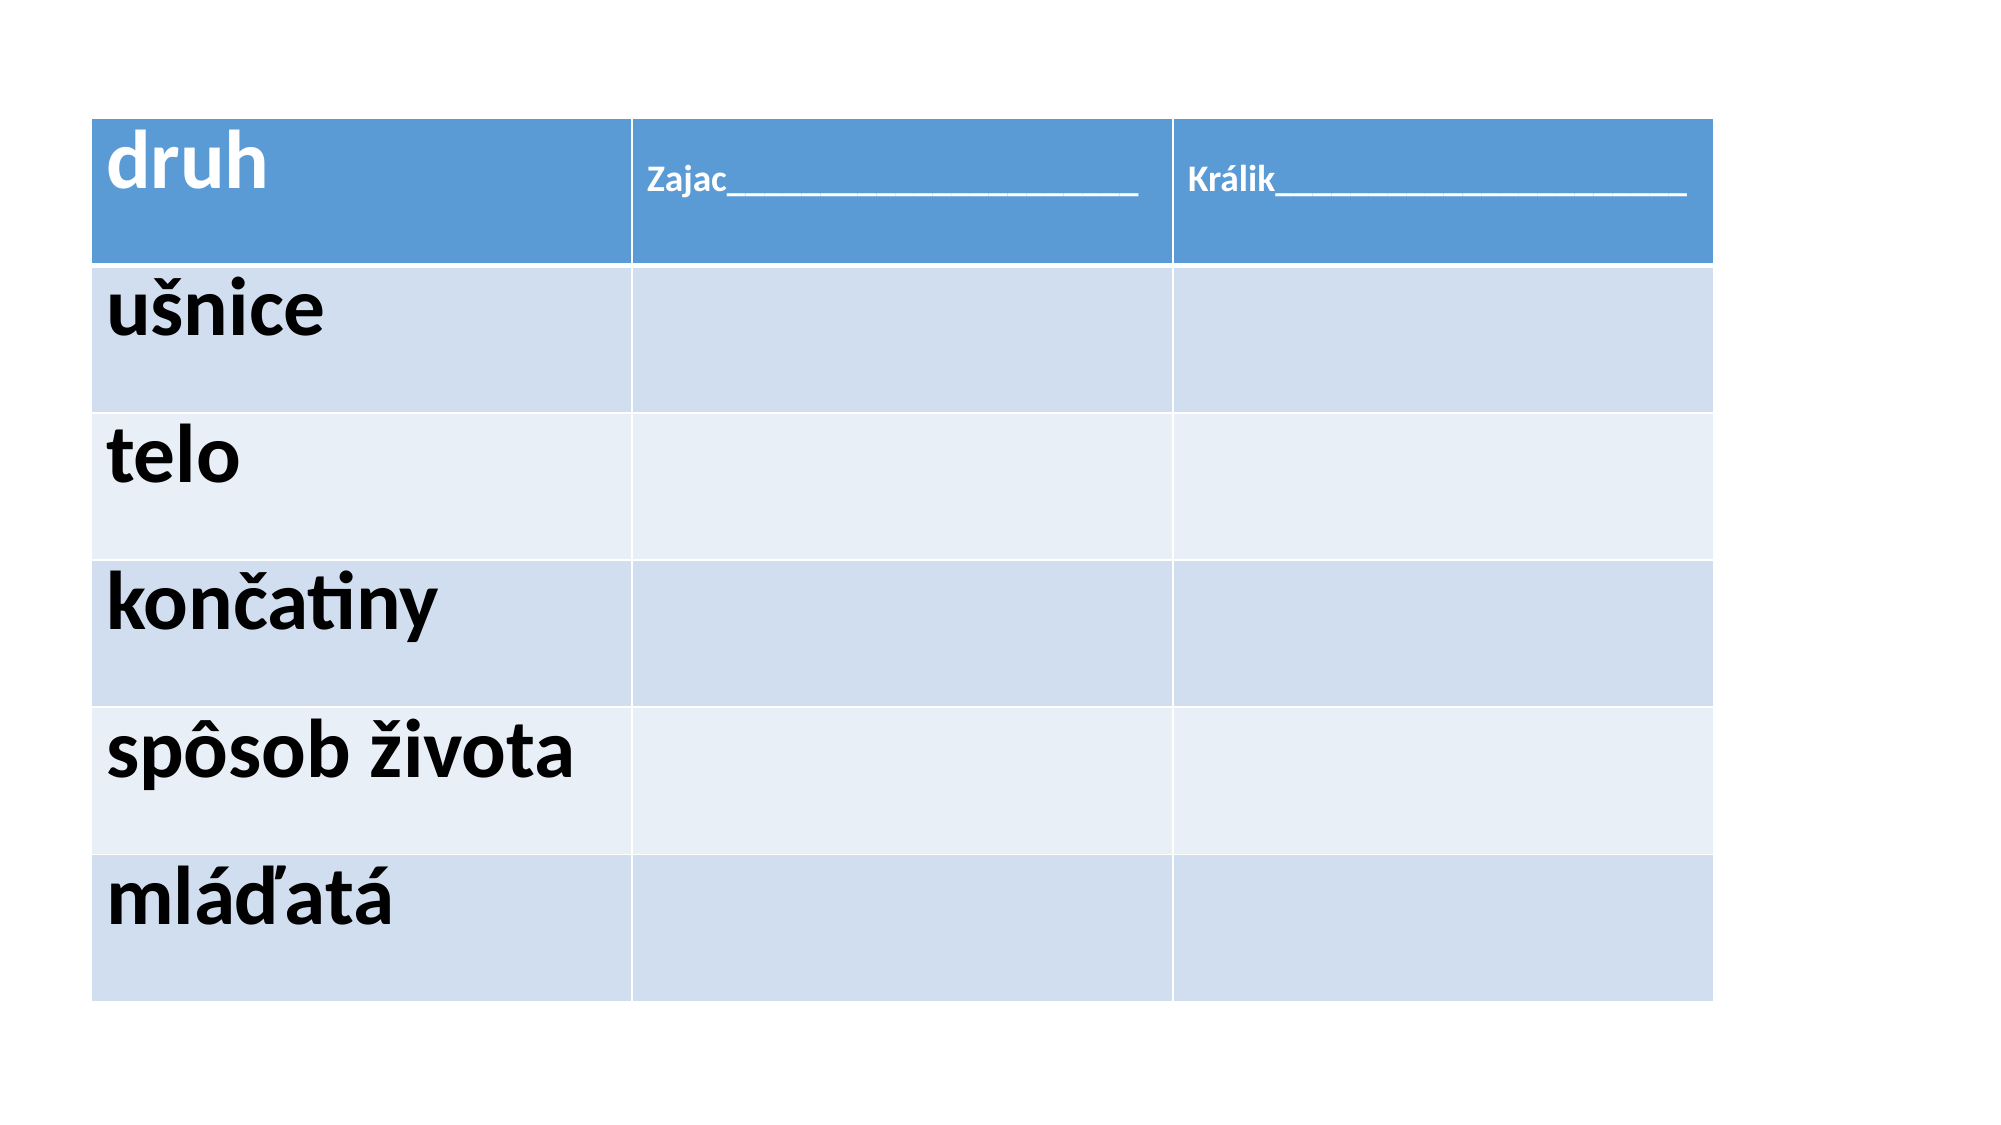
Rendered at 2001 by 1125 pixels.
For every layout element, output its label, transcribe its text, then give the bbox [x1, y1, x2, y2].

table_cell [1174, 561, 1713, 706]
table_cell spôsob života [92, 708, 631, 854]
table_cell [633, 708, 1172, 854]
table_cell [1174, 855, 1713, 1001]
table_header Králik______________________ [1174, 119, 1713, 263]
table_cell [633, 414, 1172, 559]
table_header Zajac______________________ [633, 119, 1172, 263]
table_cell končatiny [92, 561, 631, 706]
table_cell [633, 855, 1172, 1001]
table_cell ušnice [92, 268, 631, 412]
table_cell [633, 561, 1172, 706]
table_cell [633, 268, 1172, 412]
table_cell [1174, 708, 1713, 854]
table_cell [1174, 414, 1713, 559]
table_header druh [92, 119, 631, 263]
table_cell mláďatá [92, 855, 631, 1001]
table_cell telo [92, 414, 631, 559]
table_cell [1174, 268, 1713, 412]
